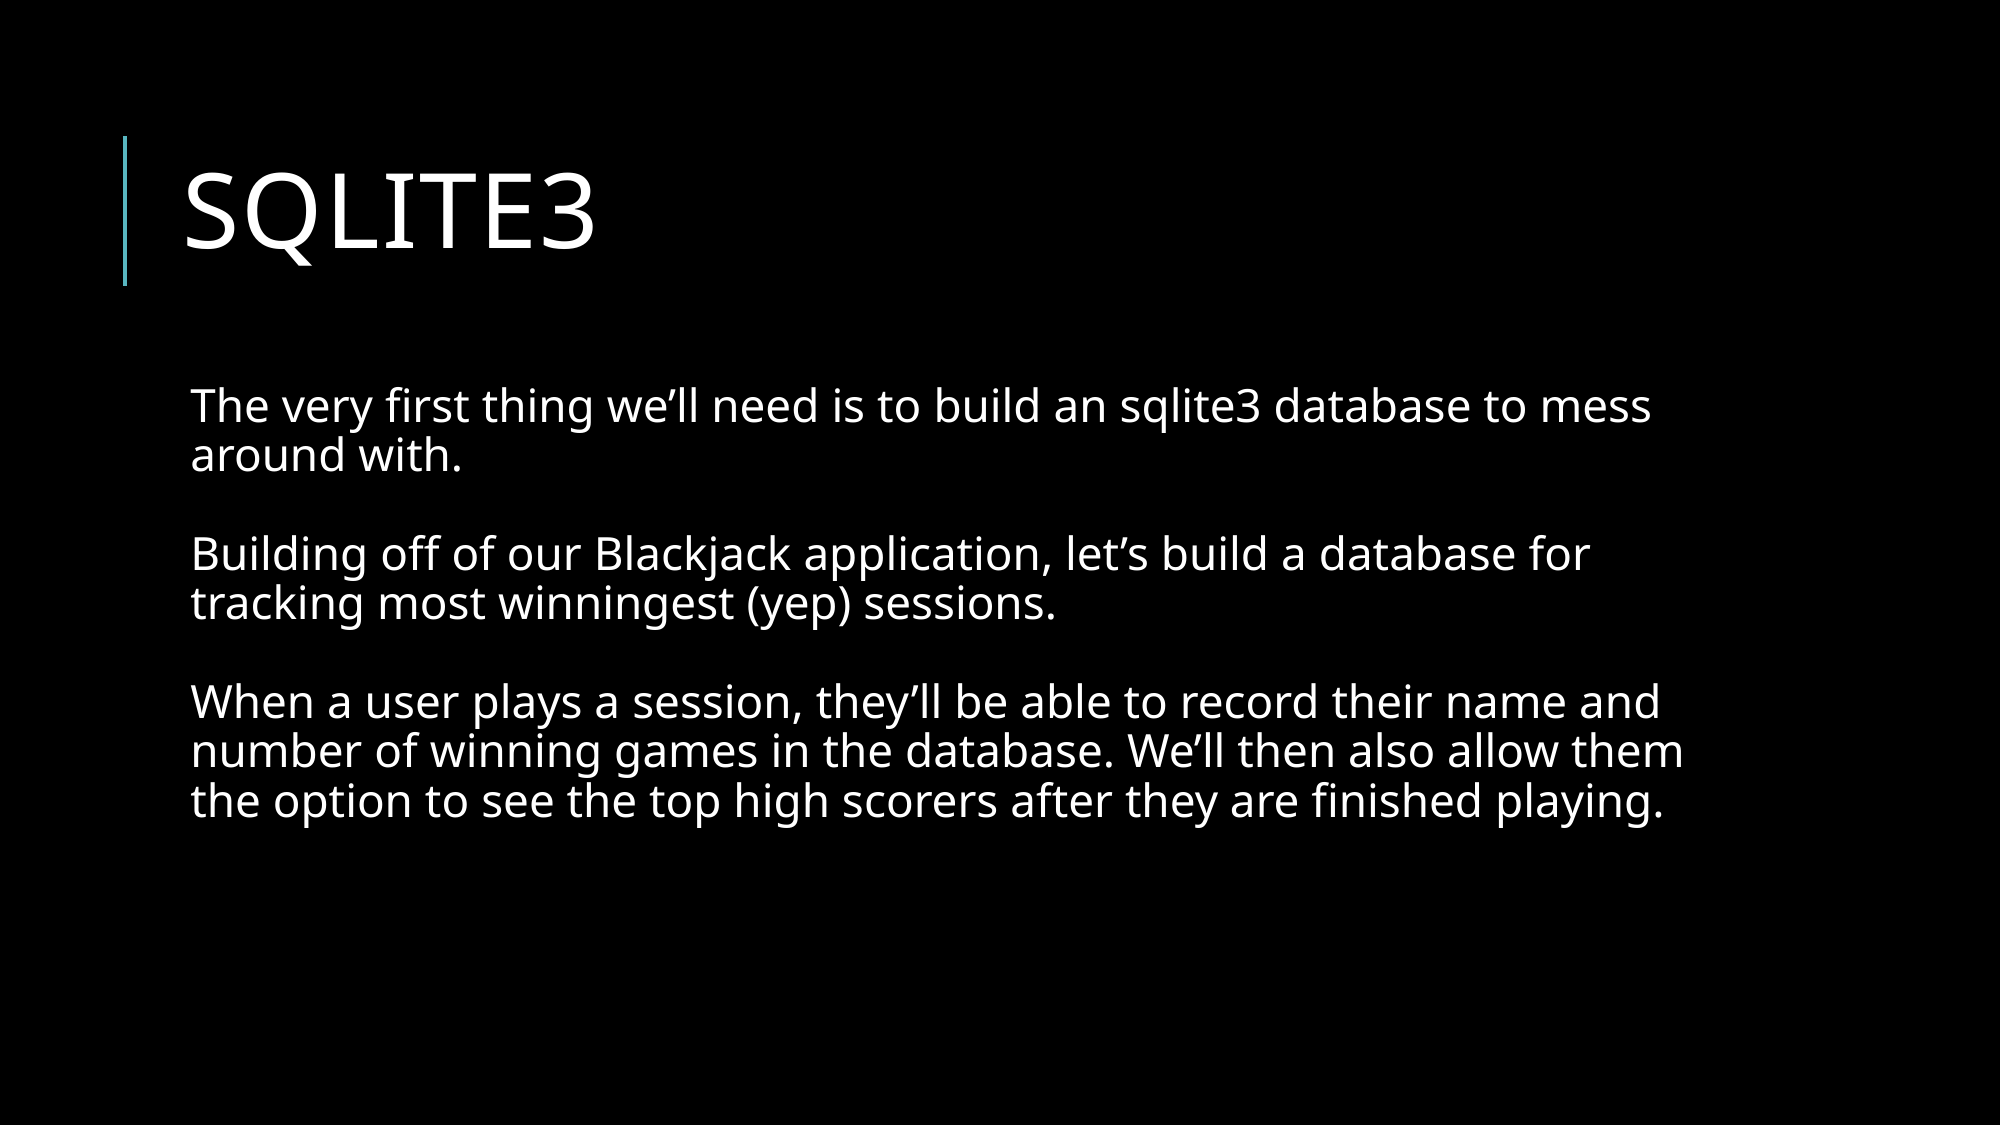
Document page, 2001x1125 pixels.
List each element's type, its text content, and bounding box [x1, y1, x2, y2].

list The very first thing we’ll need is to build an sqlite3 database to mess around with. Building off of our Blackjack application, let’s build a database for tracking most winningest (yep) sessions. When a user plays a session, they’ll be able to record their name and number of winning games in the database. We’ll then also allow them the option to see the top high scorers after they are finished playing. [168, 375, 1763, 1035]
title SQLite3 [168, 96, 1763, 342]
